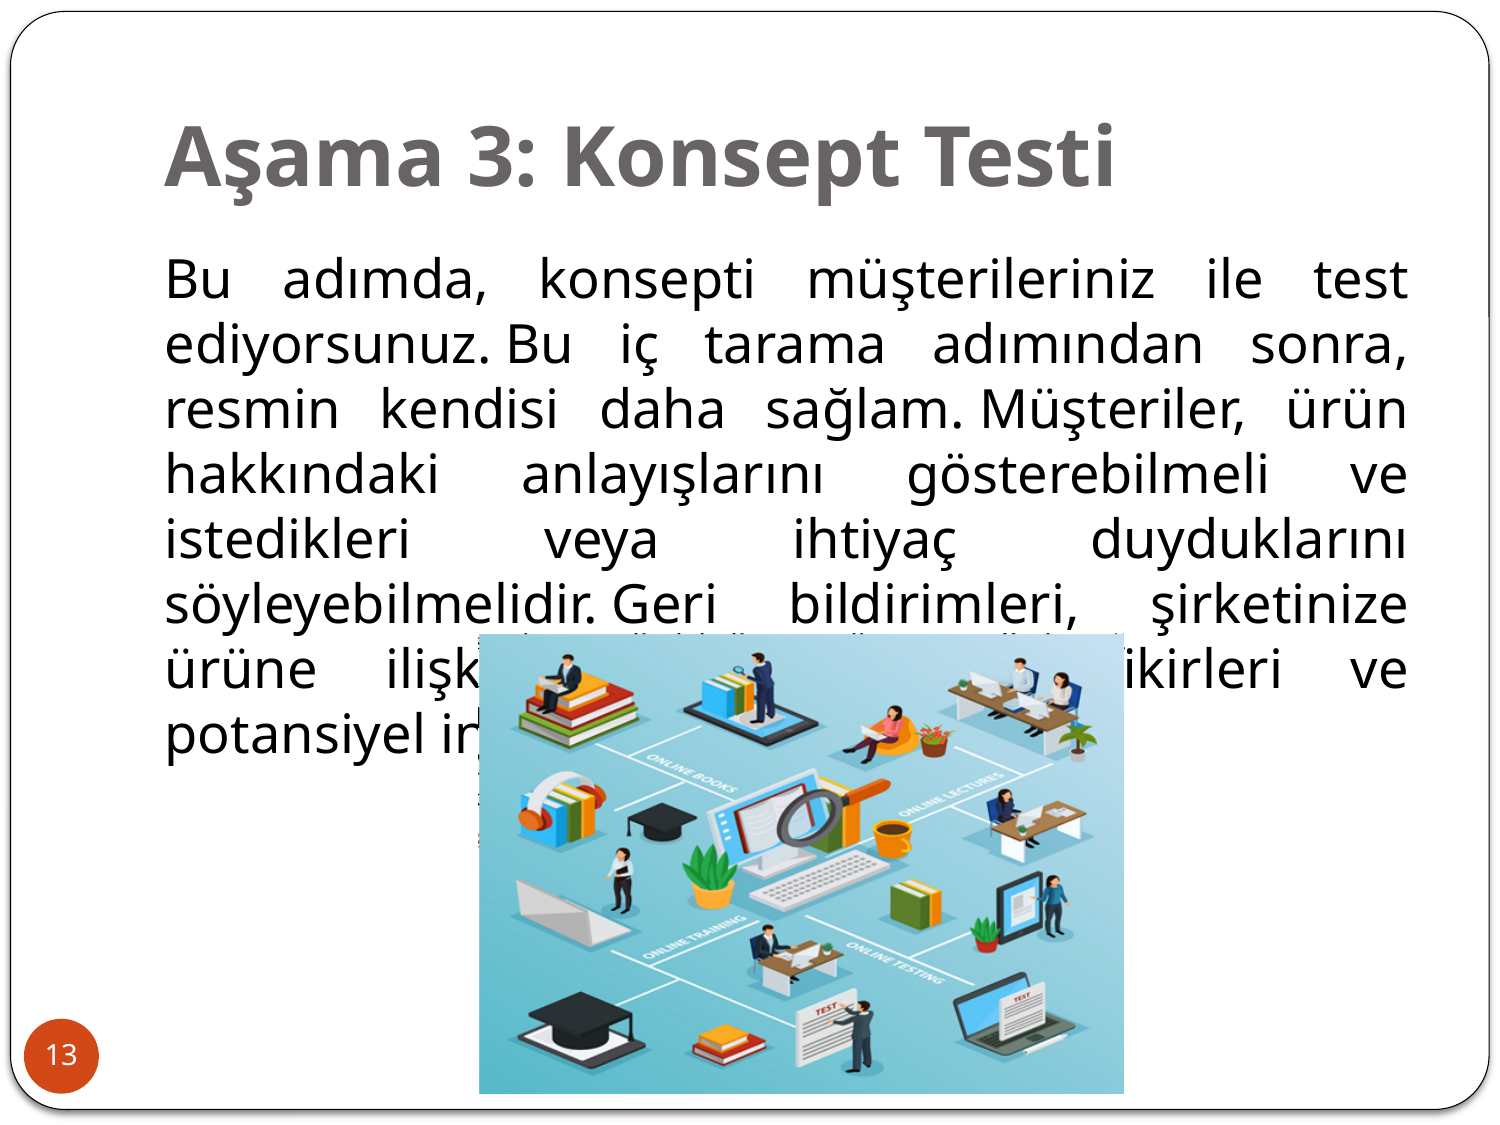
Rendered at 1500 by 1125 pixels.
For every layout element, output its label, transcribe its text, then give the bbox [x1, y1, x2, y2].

list Bu adımda, konsepti müşterileriniz ile test ediyorsunuz. Bu iç tarama adımından sonra, resmin kendisi daha sağlam. Müşteriler, ürün hakkındaki anlayışlarını gösterebilmeli ve istedikleri veya ihtiyaç duyduklarını söyleyebilmelidir. Geri bildirimleri, şirketinize ürüne ilişkin bazı pazarlama fikirleri ve potansiyel ince ayarlar verir. [150, 237, 1425, 988]
title Aşama 3: Konsept Testi [150, 30, 1425, 219]
slide_number 13 [23, 1018, 99, 1094]
picture [477, 633, 1124, 1095]
